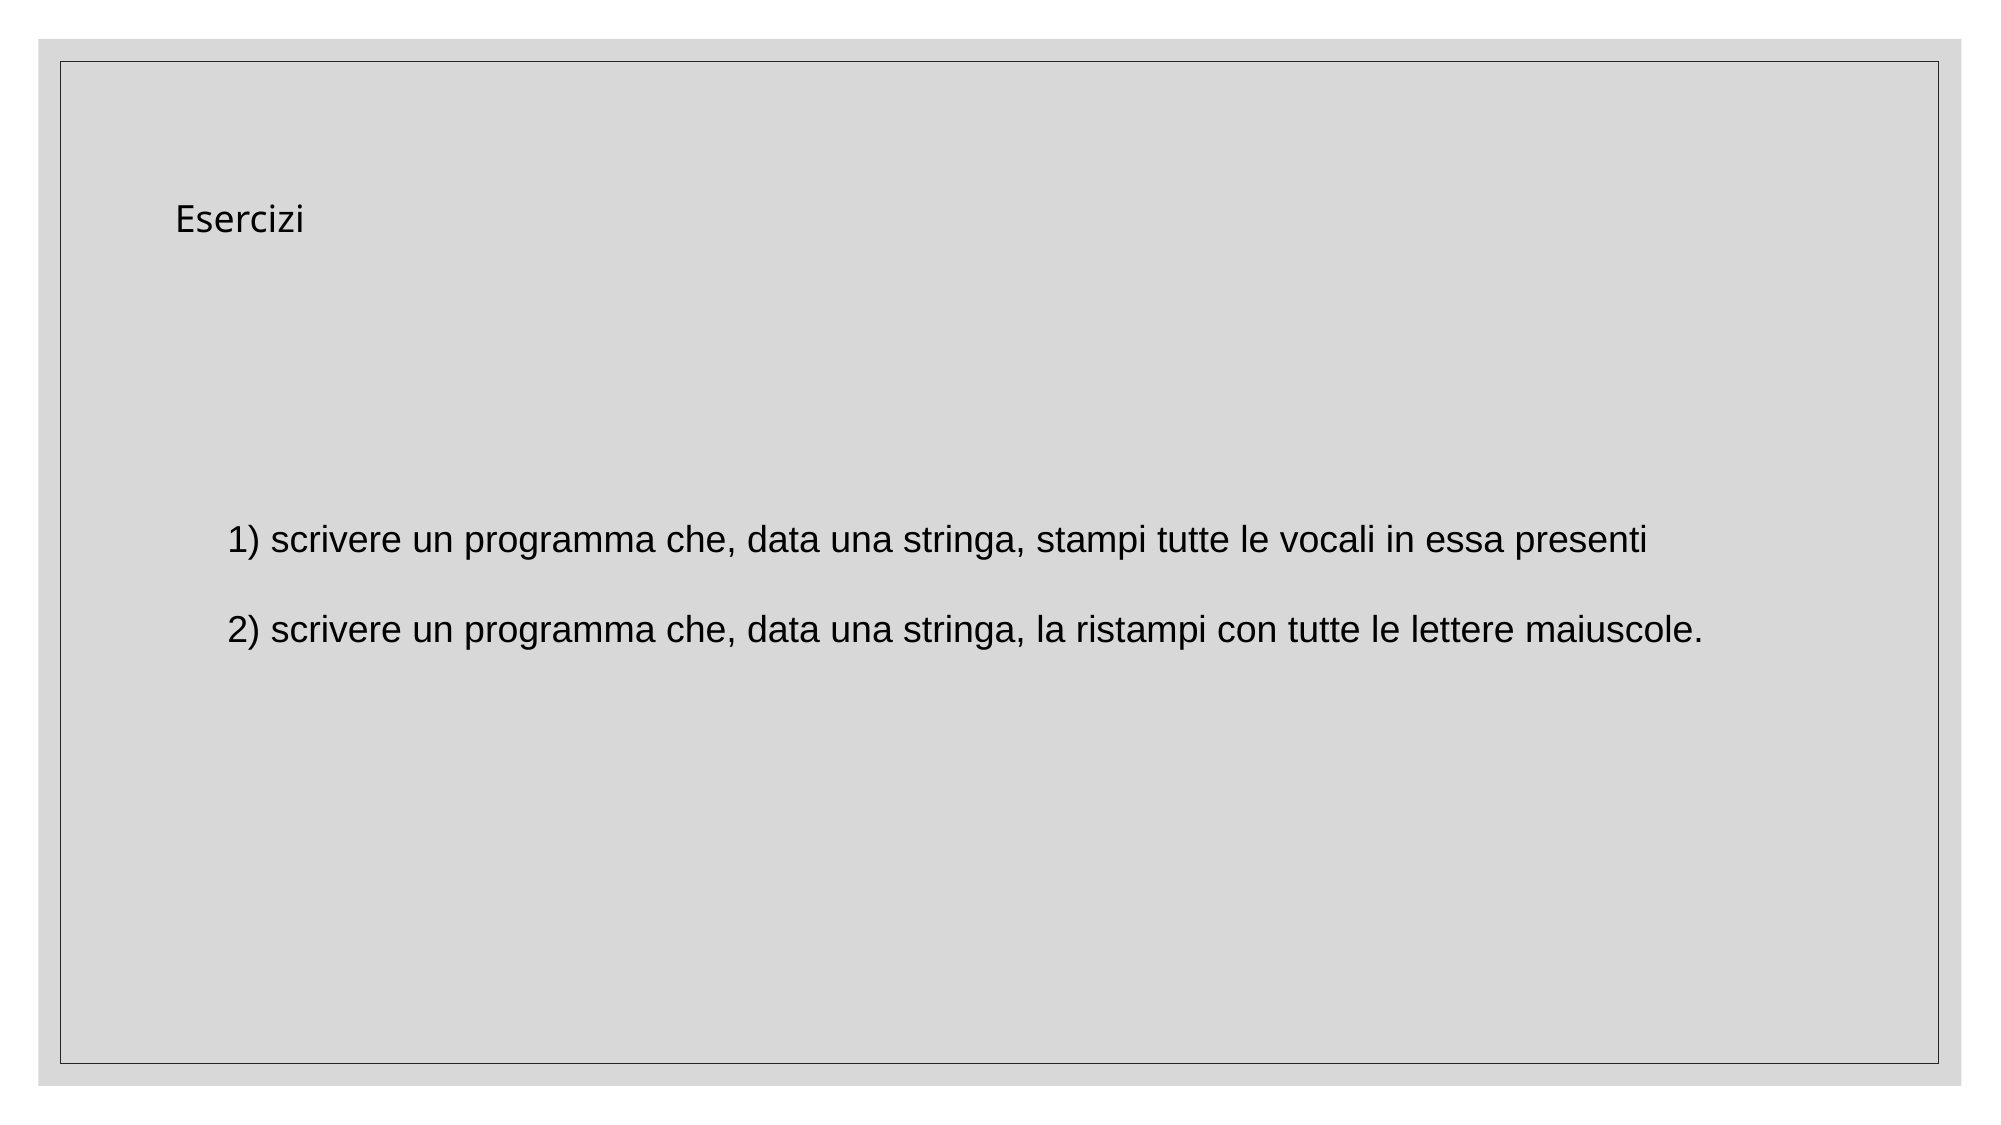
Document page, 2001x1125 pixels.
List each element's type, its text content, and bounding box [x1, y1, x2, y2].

text_box Esercizi [174, 105, 1825, 331]
text_box 1) scrivere un programma che, data una stringa, stampi tutte le vocali in essa presenti 2) scrivere un programma che, data una stringa, la ristampi con tutte le lettere maiuscole. [212, 507, 1720, 649]
